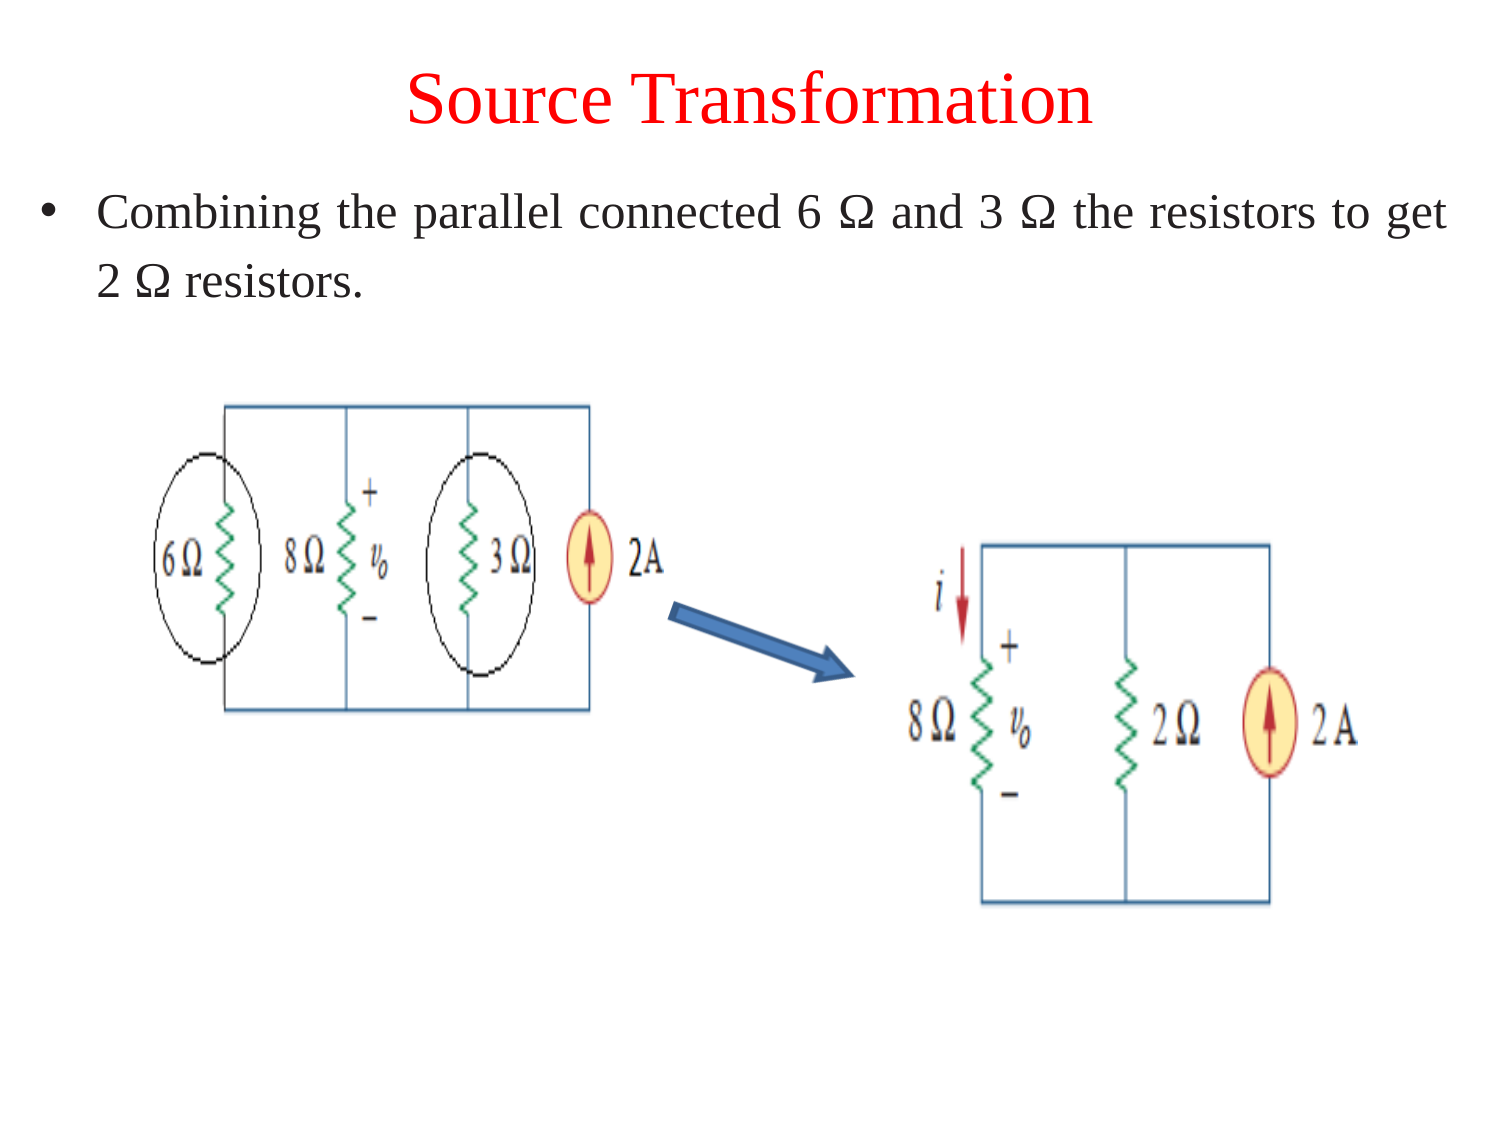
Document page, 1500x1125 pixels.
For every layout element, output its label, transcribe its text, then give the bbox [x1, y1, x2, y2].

picture [24, 337, 864, 760]
title Source Transformation [75, 0, 1425, 162]
list Combining the parallel connected 6 Ω and 3 Ω the resistors to get 2 Ω resistors. [24, 162, 1463, 1100]
picture [899, 512, 1358, 951]
